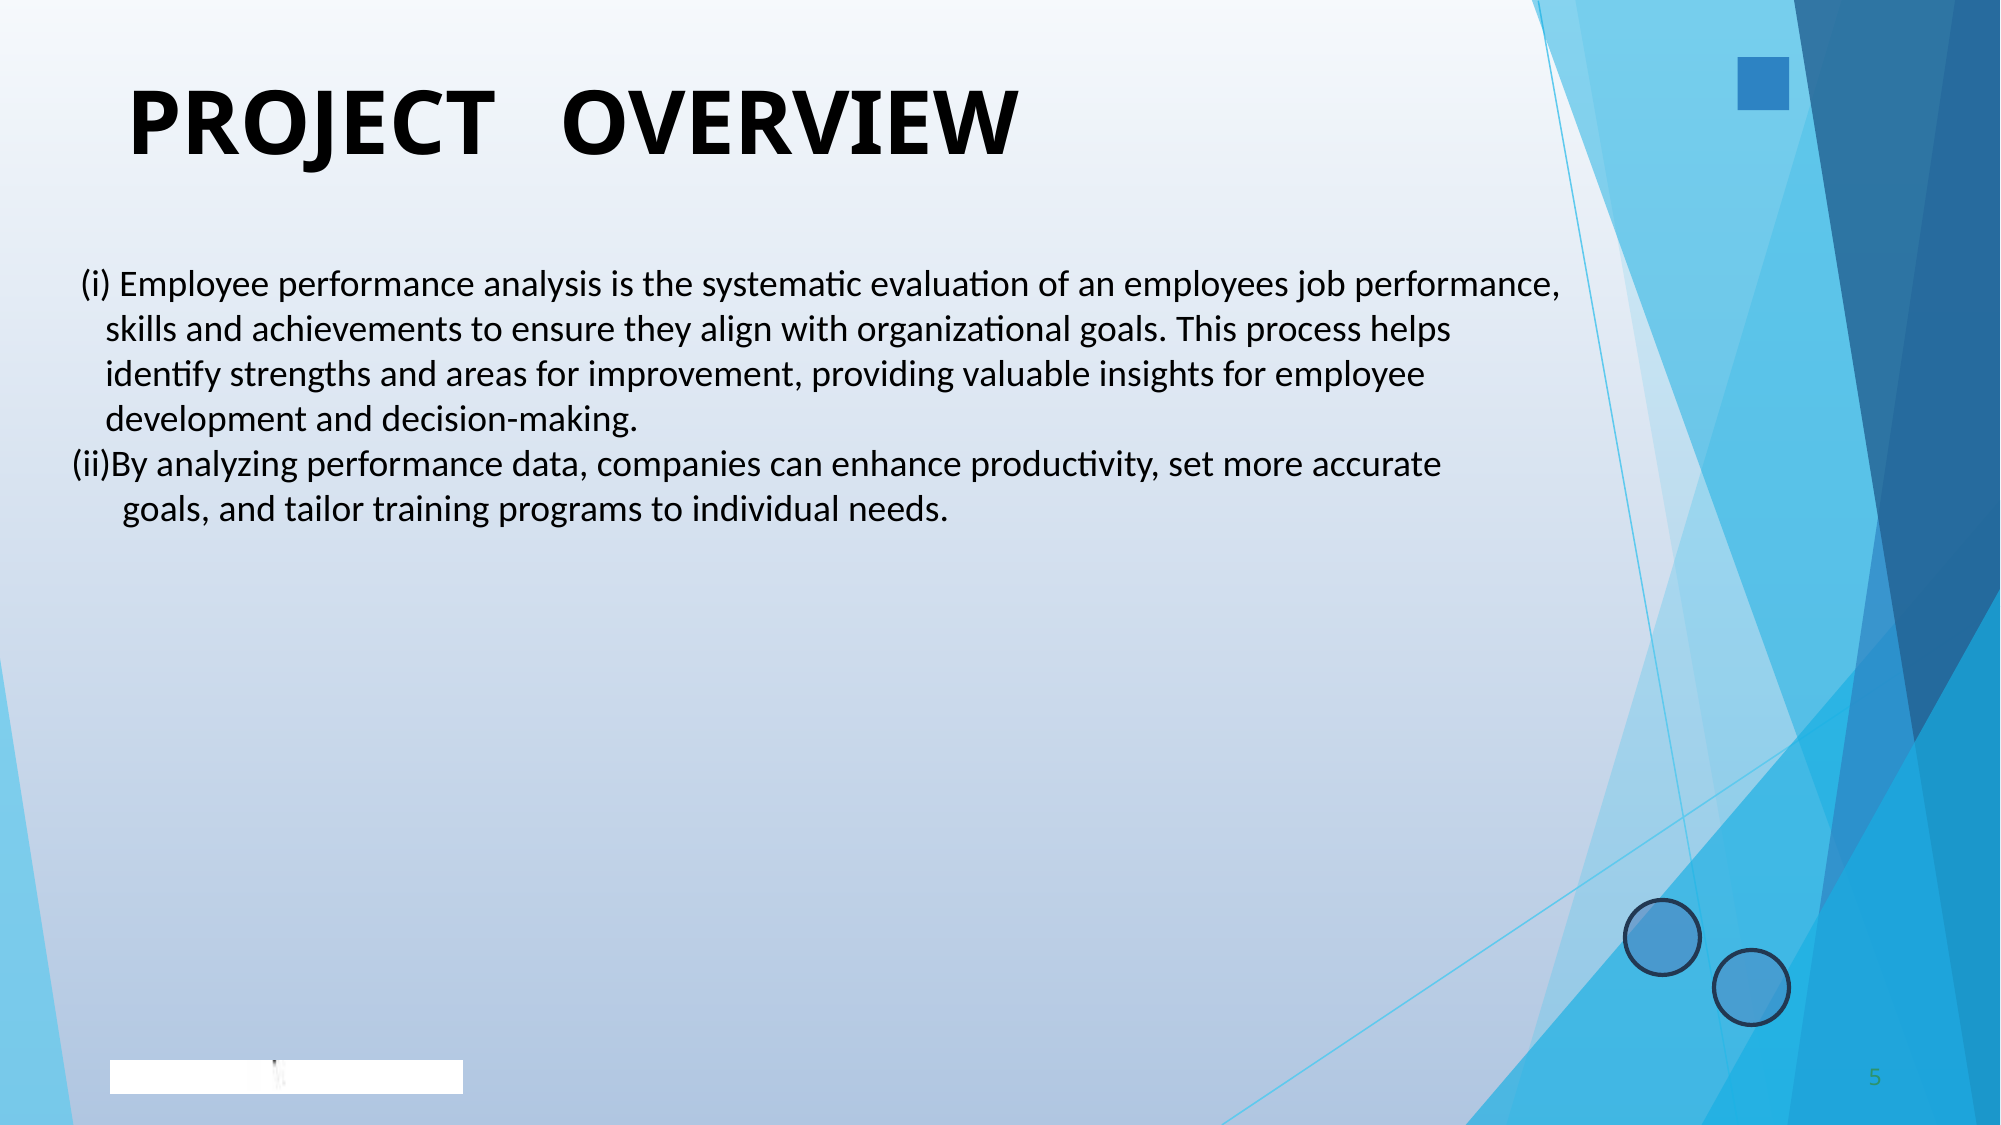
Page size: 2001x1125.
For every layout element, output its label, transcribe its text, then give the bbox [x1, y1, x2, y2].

title PROJECT OVERVIEW [123, 63, 1877, 254]
list (i) Employee performance analysis is the systematic evaluation of an employees job performance, skills and achievements to ensure they align with organizational goals. This process helps identify strengths and areas for improvement, providing valuable insights for employee development and decision-making. (ii)By analyzing performance data, companies can enhance productivity, set more accurate goals, and tailor training programs to individual needs. [37, 258, 1900, 522]
text_box [1711, 947, 1792, 1028]
text_box [1737, 57, 1790, 63]
picture [110, 1060, 463, 1094]
slide_number 5 [1862, 1061, 1888, 1125]
text_box [1622, 897, 1703, 978]
